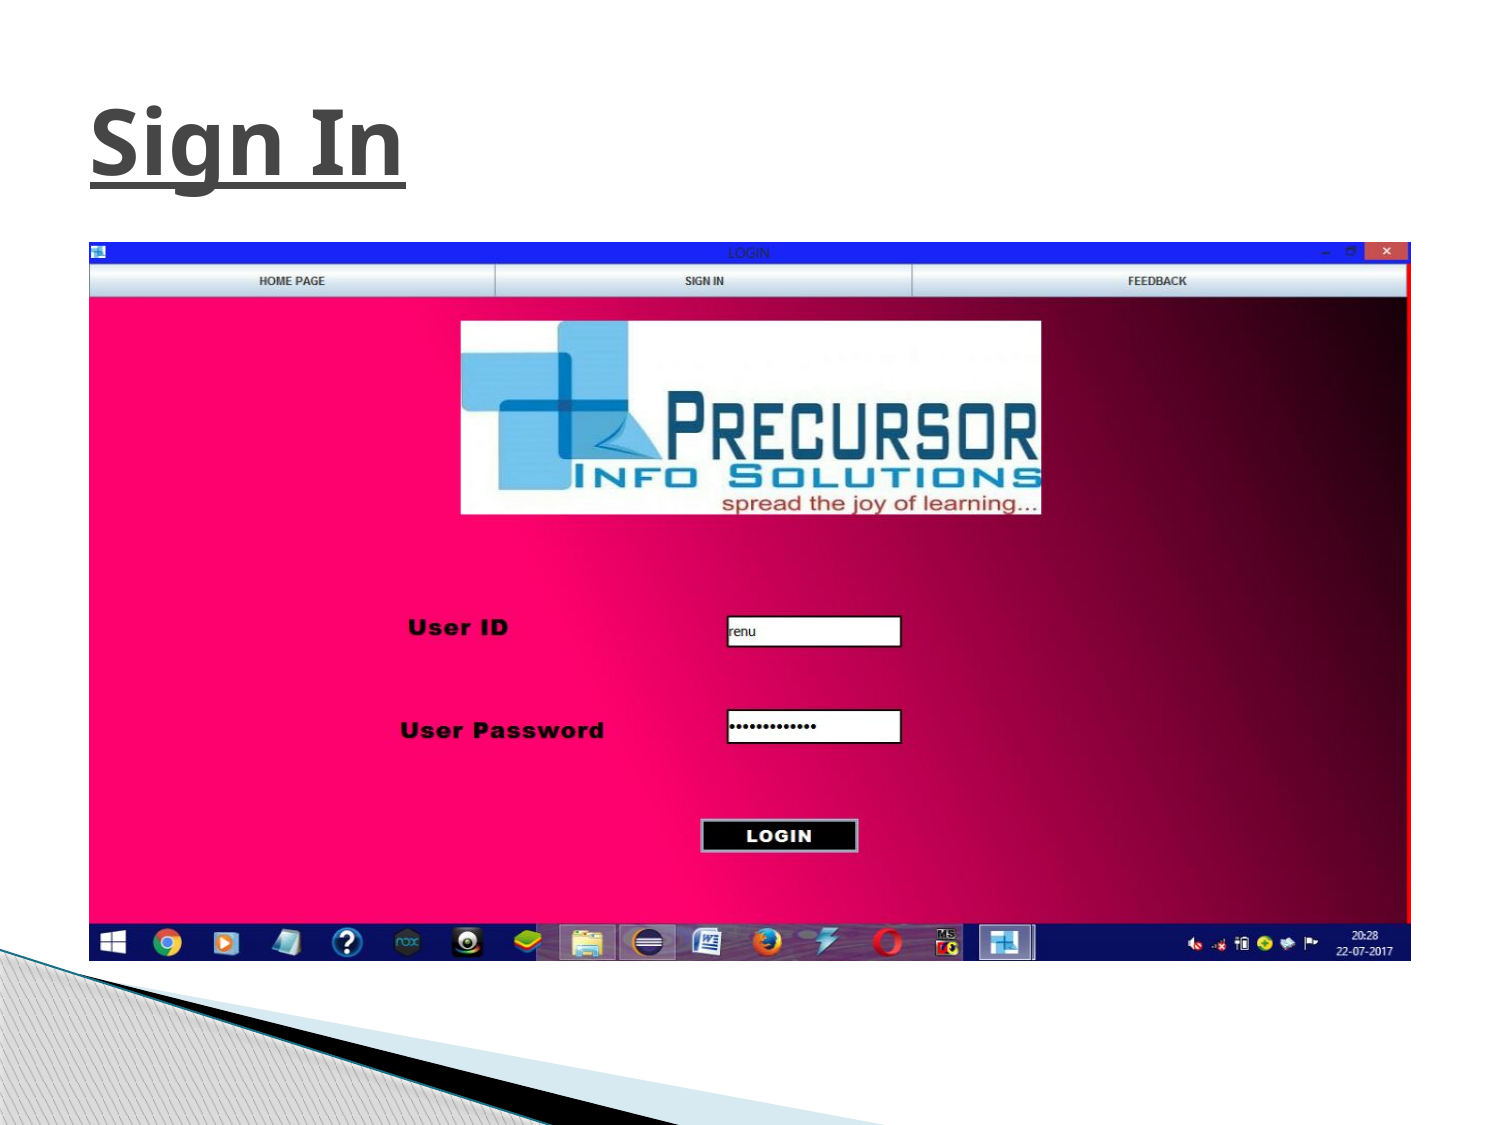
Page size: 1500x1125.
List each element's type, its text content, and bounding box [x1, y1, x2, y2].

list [88, 242, 1412, 962]
title Sign In [75, 45, 633, 233]
